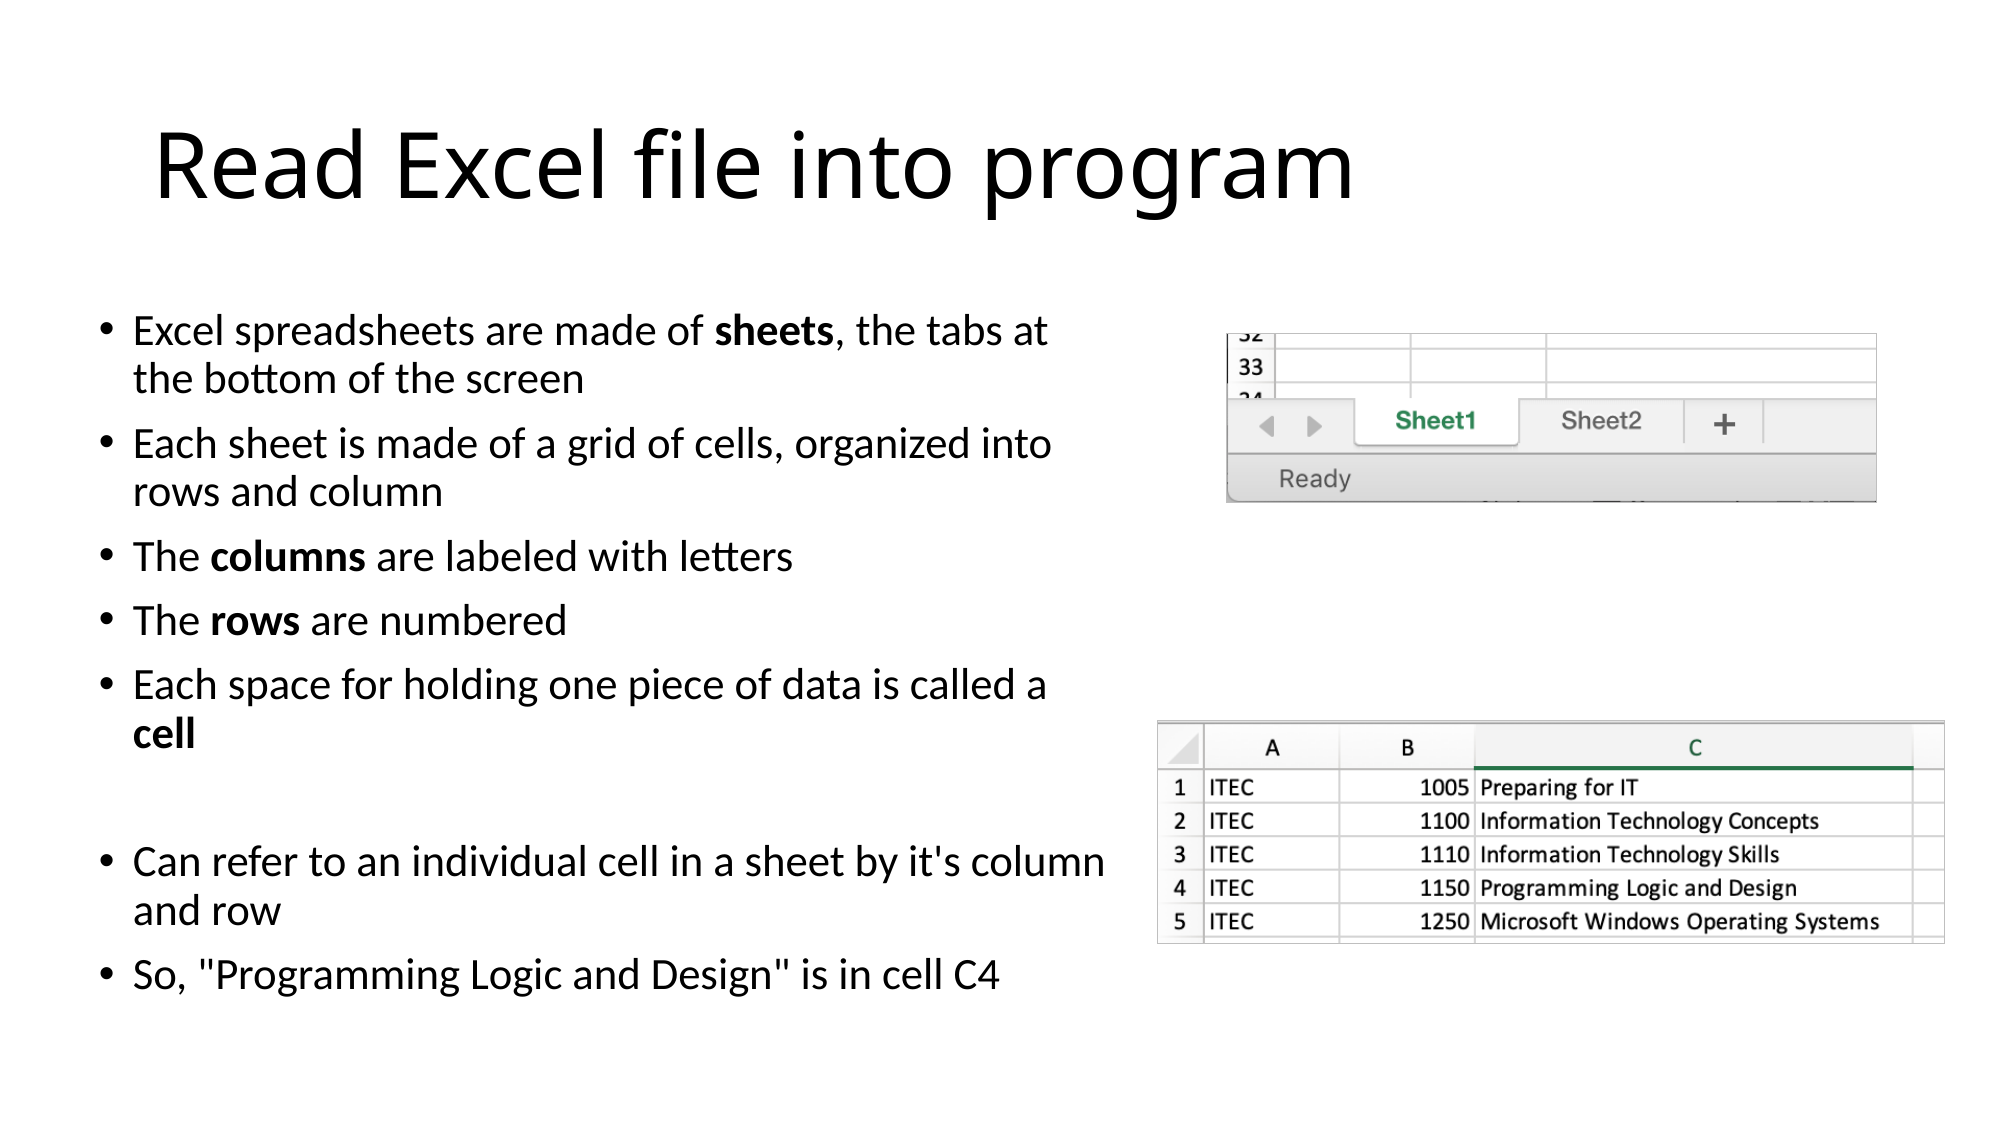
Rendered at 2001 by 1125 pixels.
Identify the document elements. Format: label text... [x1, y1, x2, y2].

picture [1157, 720, 1946, 944]
picture [1226, 333, 1877, 503]
list Excel spreadsheets are made of sheets, the tabs at the bottom of the screen Each sheet is made of a grid of cells, organized into rows and column The columns are labeled with letters The rows are numbered Each space for holding one piece of data is called a cell Can refer to an individual cell in a sheet by it's column and row So, "Programming Logic and Design" is in cell C4 [83, 299, 1128, 1014]
title Read Excel file into program [137, 59, 1863, 278]
